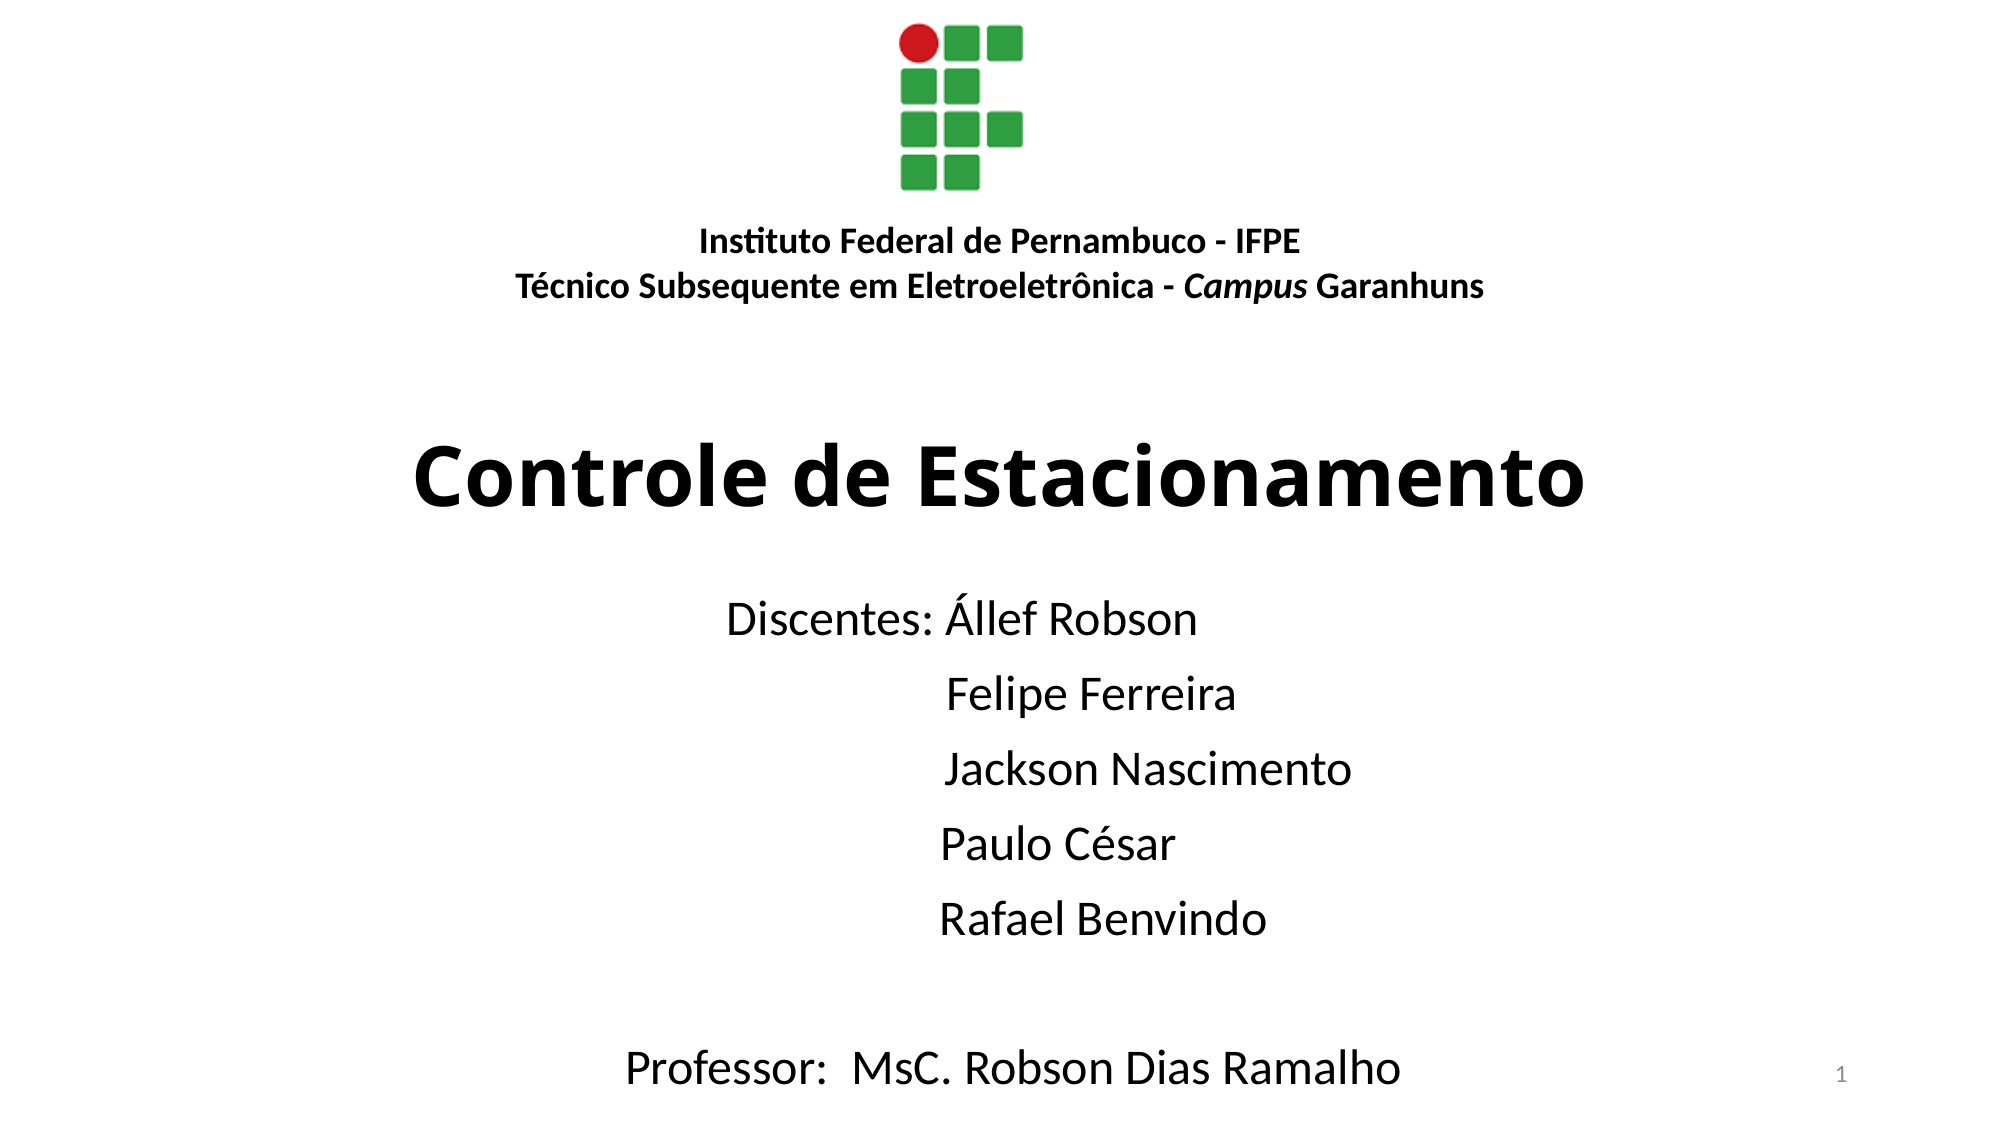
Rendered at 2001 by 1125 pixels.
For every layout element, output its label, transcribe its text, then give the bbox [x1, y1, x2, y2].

text_box Instituto Federal de Pernambuco - IFPE Técnico Subsequente em Eletroeletrônica - Campus Garanhuns [397, 164, 1603, 384]
slide_number 1 [1412, 1042, 1863, 1103]
title Controle de Estacionamento [249, 114, 1750, 612]
subtitle Discentes: Állef Robson Felipe Ferreira Jackson Nascimento Paulo César Rafael Benvindo Professor: MsC. Robson Dias Ramalho [213, 584, 1714, 1043]
picture [774, 20, 1152, 210]
